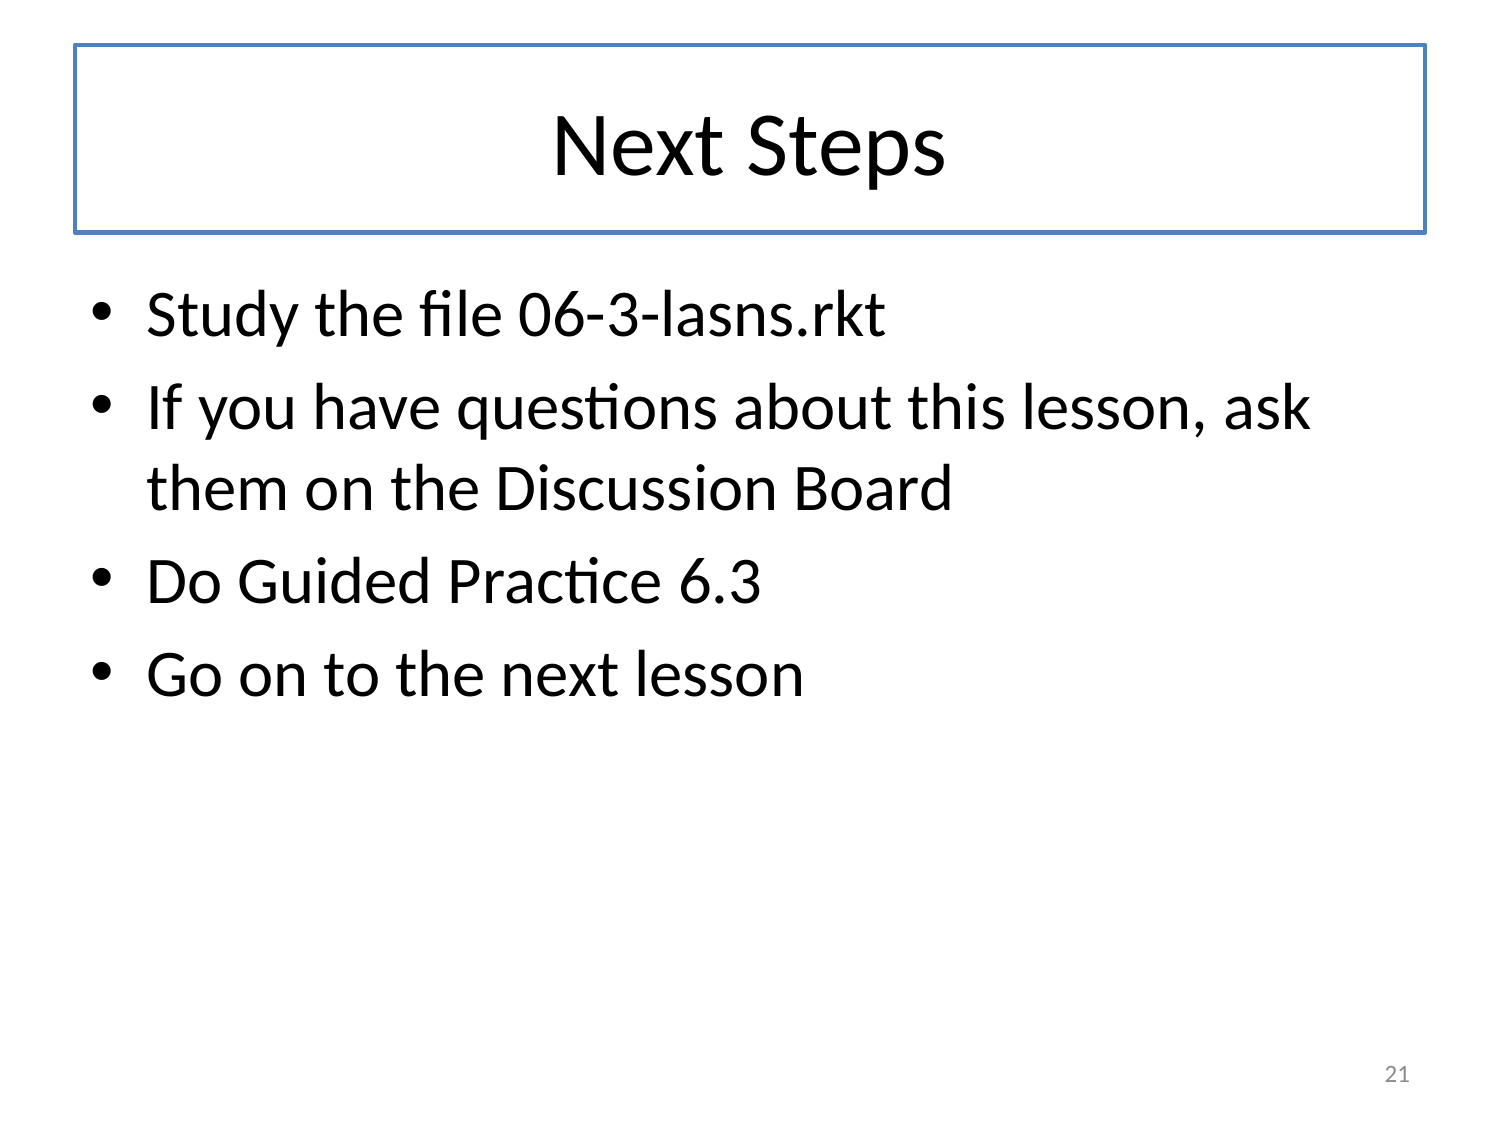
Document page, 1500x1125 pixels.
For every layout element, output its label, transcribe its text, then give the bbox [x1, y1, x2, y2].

slide_number 21 [1074, 1042, 1425, 1103]
list Study the file 06-3-lasns.rkt If you have questions about this lesson, ask them on the Discussion Board Do Guided Practice 6.3 Go on to the next lesson [75, 262, 1425, 1005]
title Next Steps [73, 43, 1427, 235]
